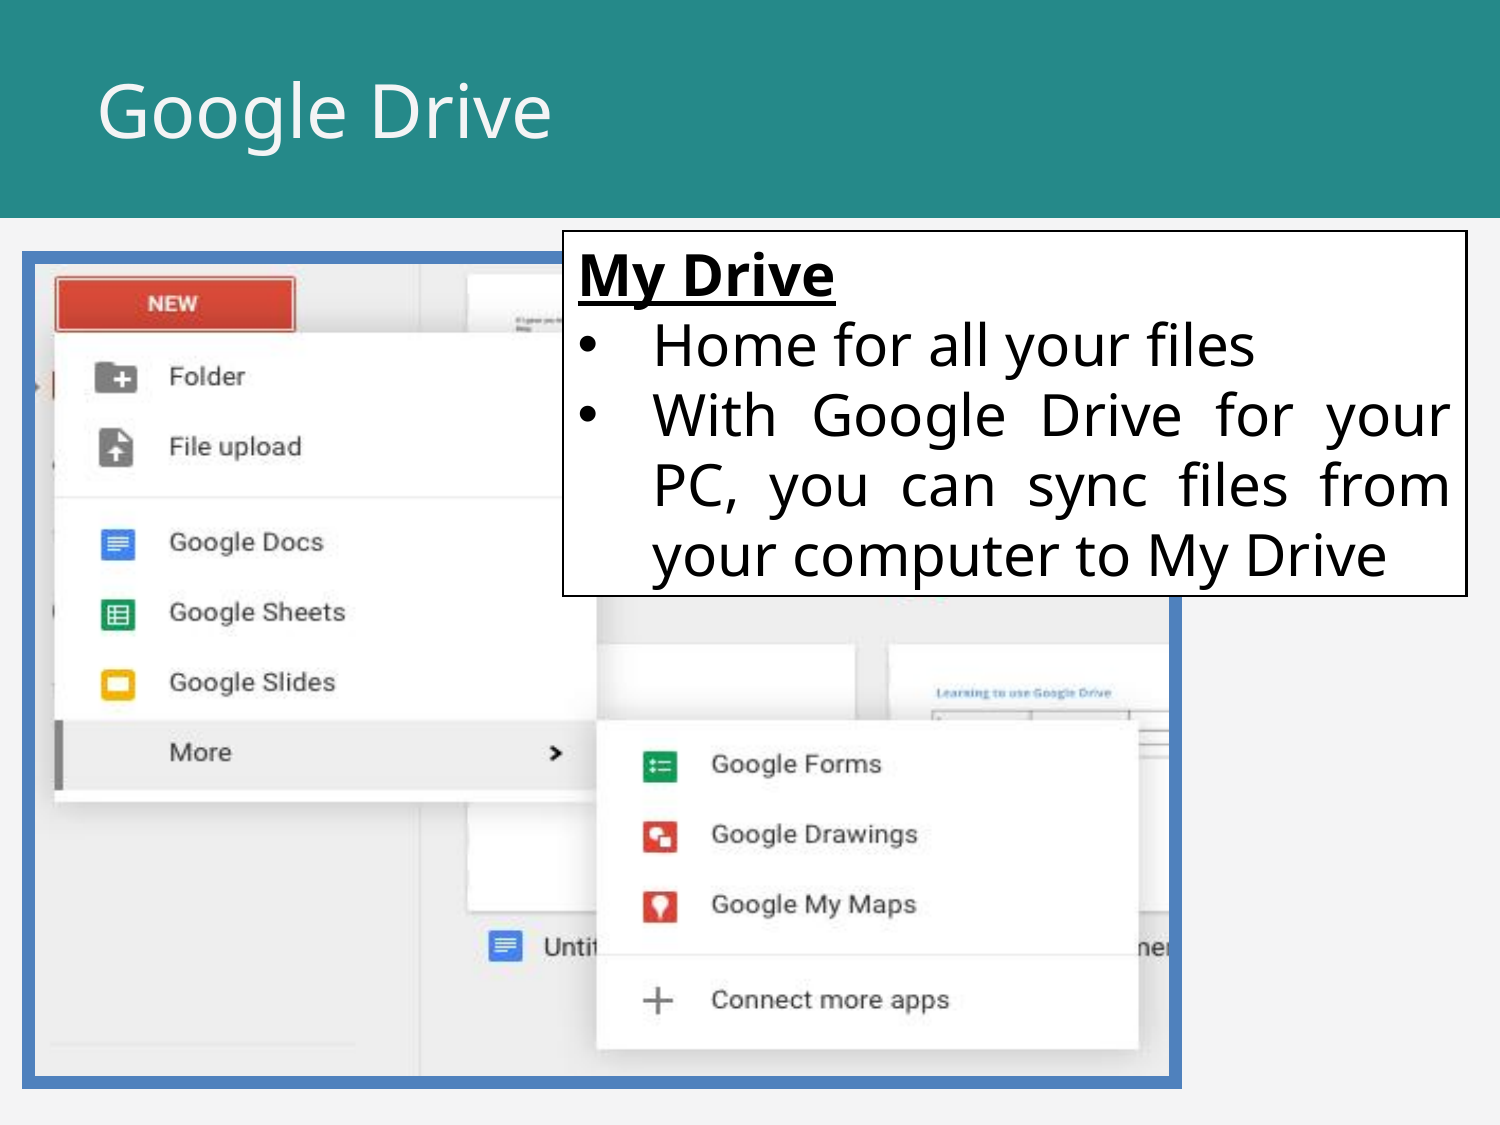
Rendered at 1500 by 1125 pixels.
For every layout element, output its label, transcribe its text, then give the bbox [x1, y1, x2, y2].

title Google Drive [81, 0, 1500, 218]
text_box My Drive Home for all your files With Google Drive for your PC, you can sync files from your computer to My Drive [562, 230, 1468, 597]
picture [34, 263, 1170, 1077]
